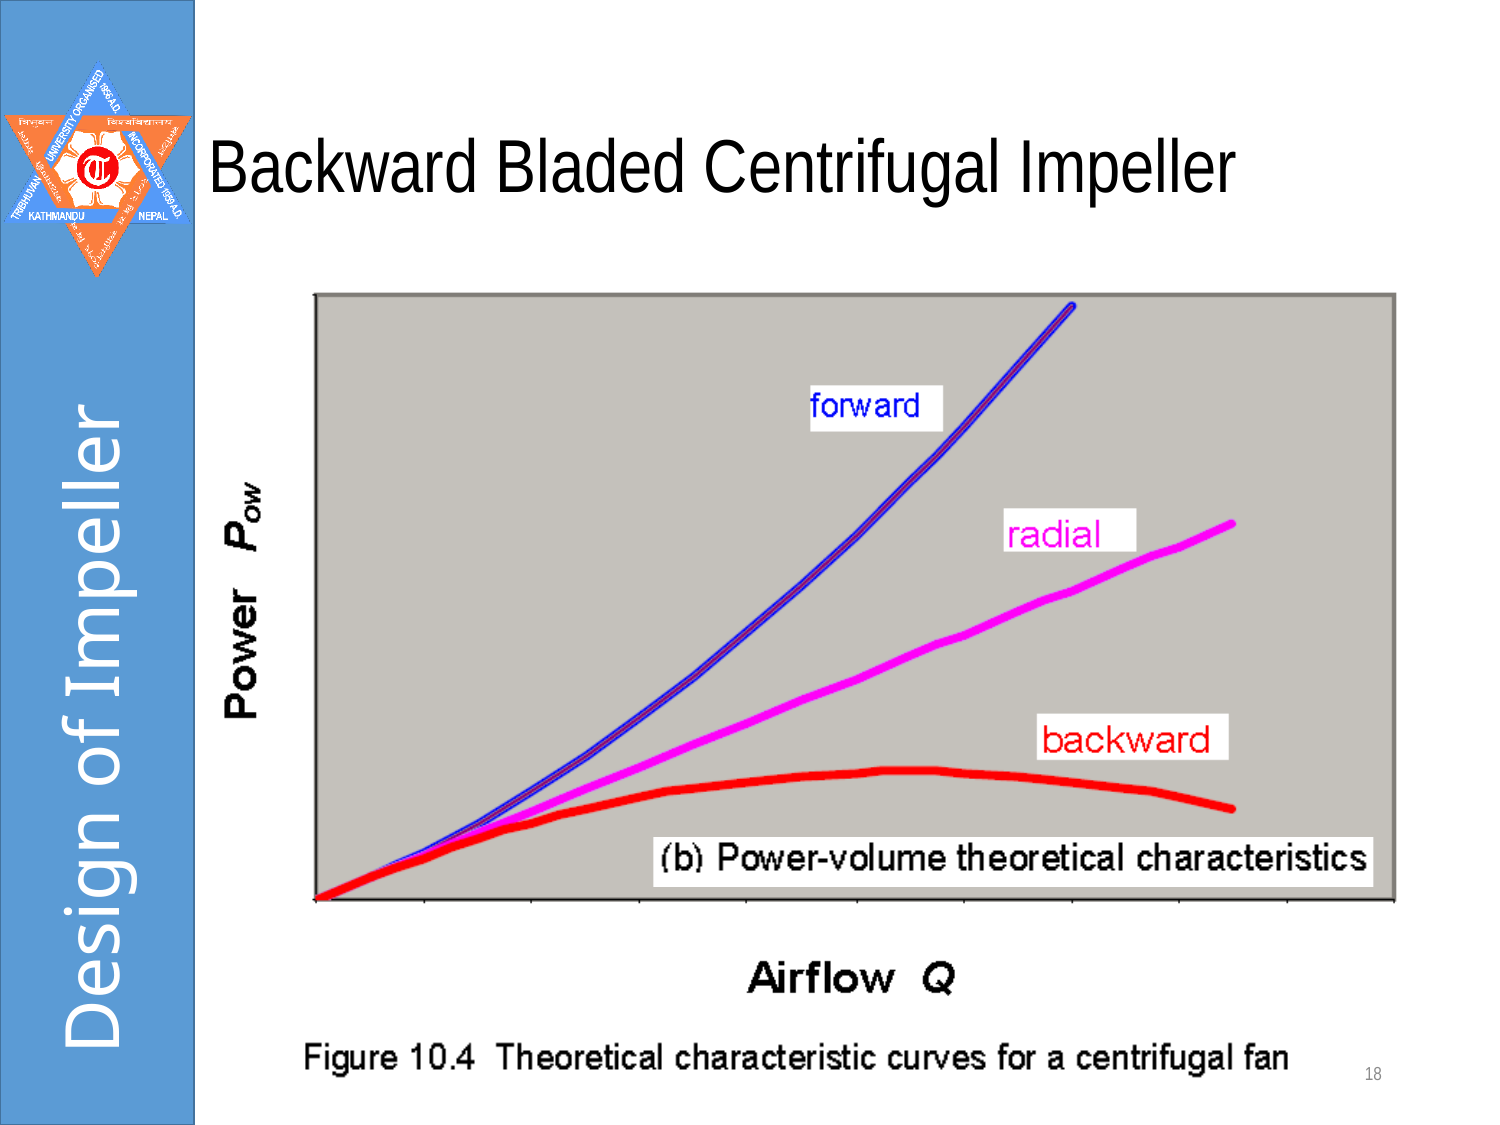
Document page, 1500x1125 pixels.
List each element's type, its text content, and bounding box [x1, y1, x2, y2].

title Backward Bladed Centrifugal Impeller [193, 59, 1397, 278]
slide_number 18 [1059, 1042, 1397, 1103]
text_box Design of Impeller [37, 384, 159, 1069]
picture [295, 1032, 1295, 1085]
picture [0, 59, 193, 278]
picture [203, 277, 1407, 1008]
